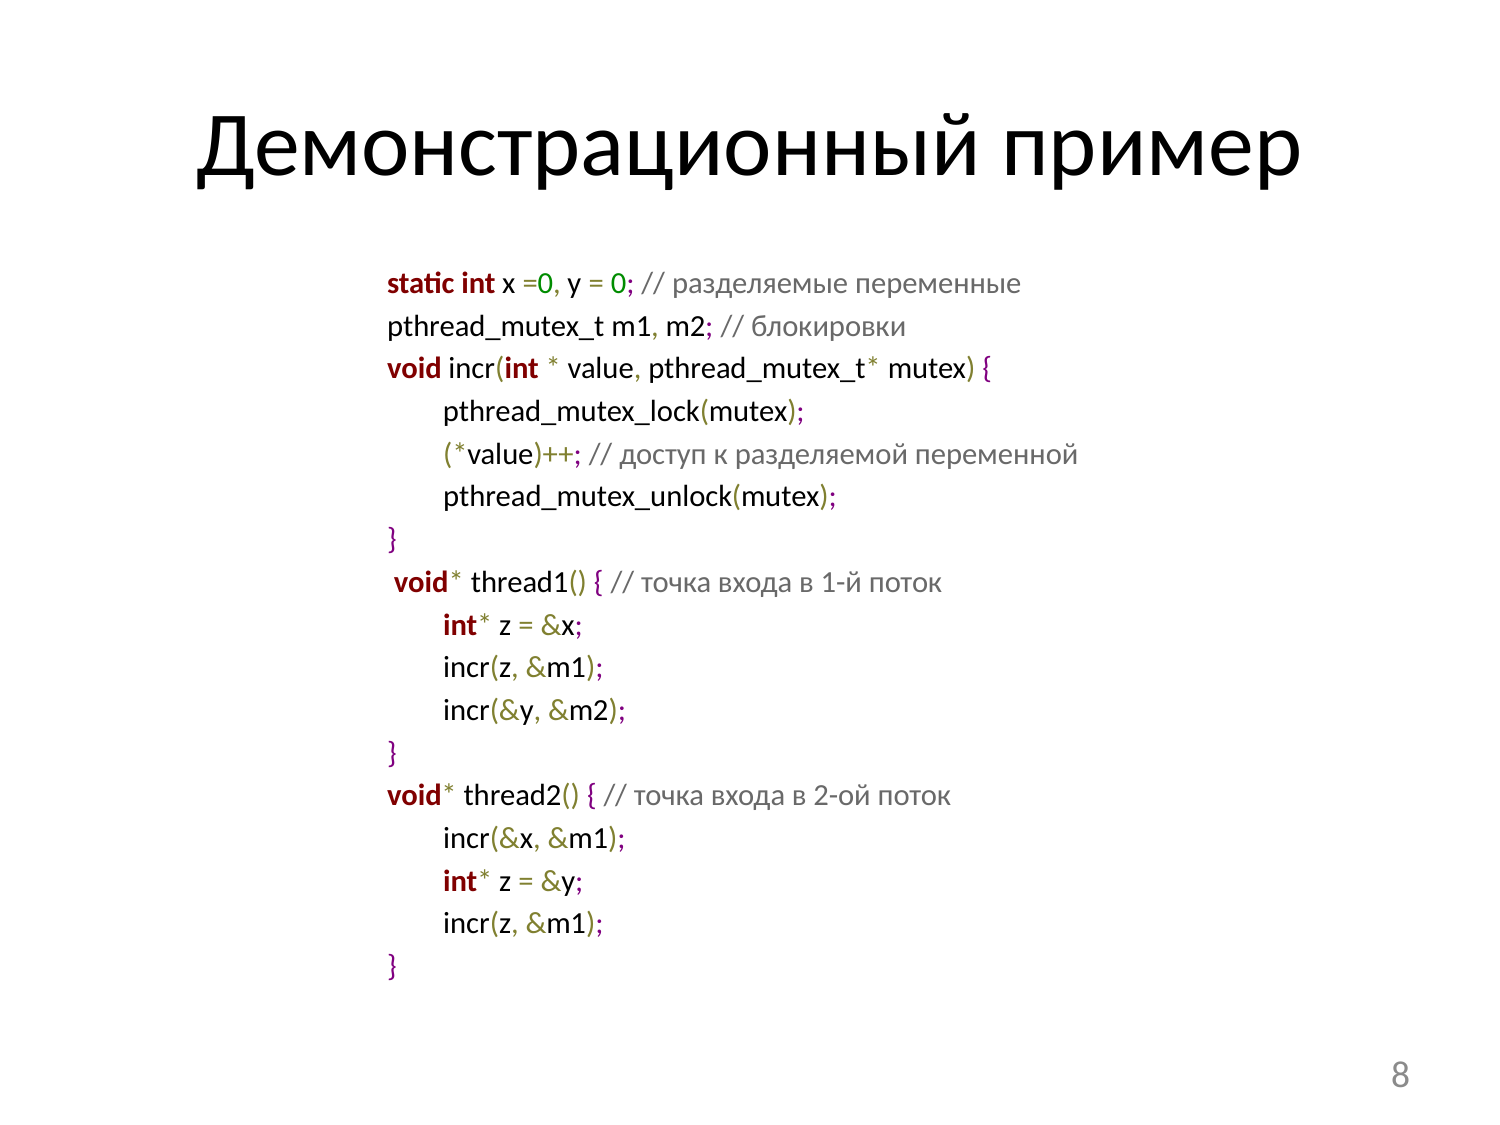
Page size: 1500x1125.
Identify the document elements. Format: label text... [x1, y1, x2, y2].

slide_number 8 [1074, 1042, 1425, 1103]
title Демонстрационный пример [75, 45, 1425, 233]
list static int x =0, y = 0; // разделяемые переменные pthread_mutex_t m1, m2; // блокировки void incr(int * value, pthread_mutex_t* mutex) { pthread_mutex_lock(mutex); (*value)++; // доступ к разделяемой переменной pthread_mutex_unlock(mutex); } void* thread1() { // точка входа в 1-й поток int* z = &x; incr(z, &m1); incr(&y, &m2); } void* thread2() { // точка входа в 2-ой поток incr(&x, &m1); int* z = &y; incr(z, &m1); } [371, 255, 1211, 998]
